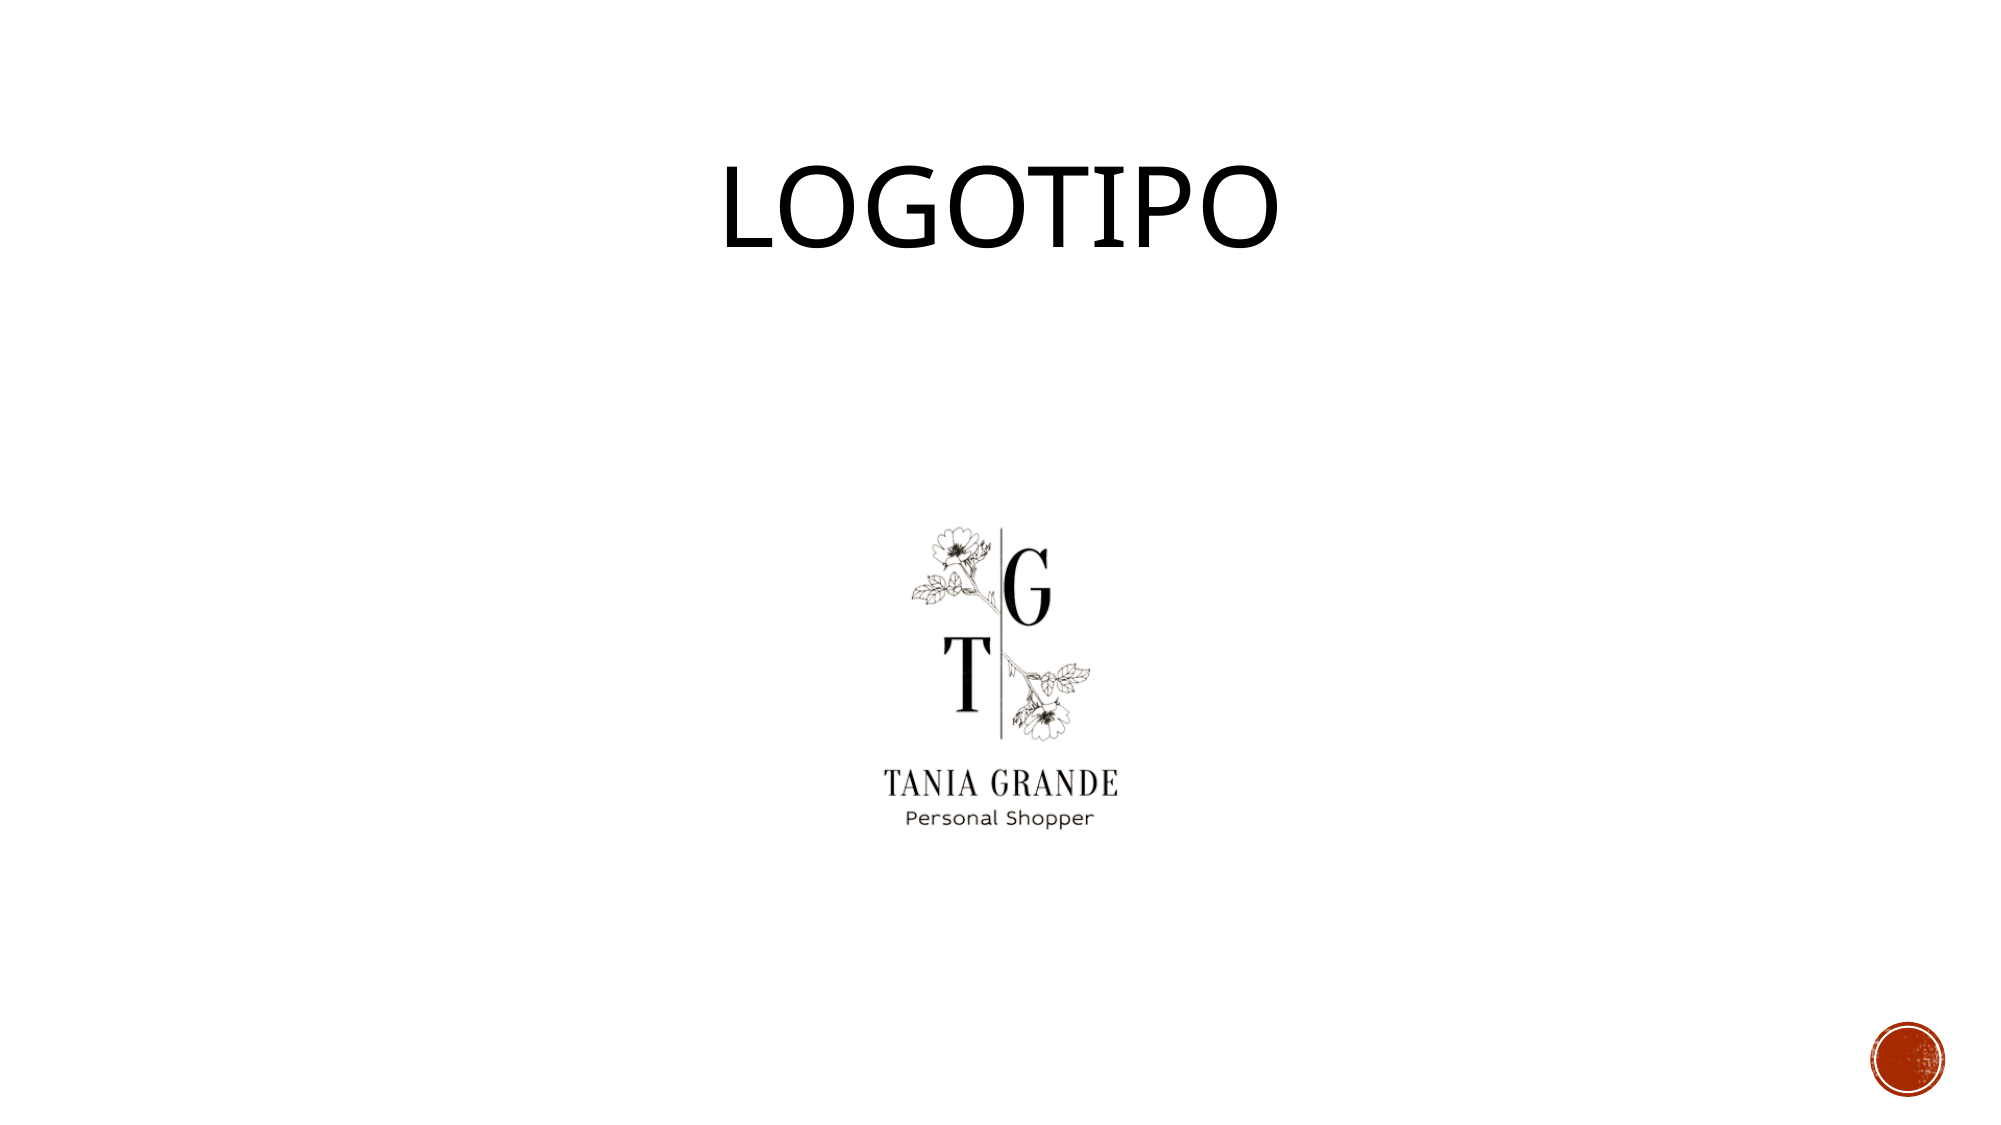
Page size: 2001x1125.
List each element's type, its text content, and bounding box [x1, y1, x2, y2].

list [742, 422, 1260, 940]
title Logotipo [175, 79, 1826, 344]
